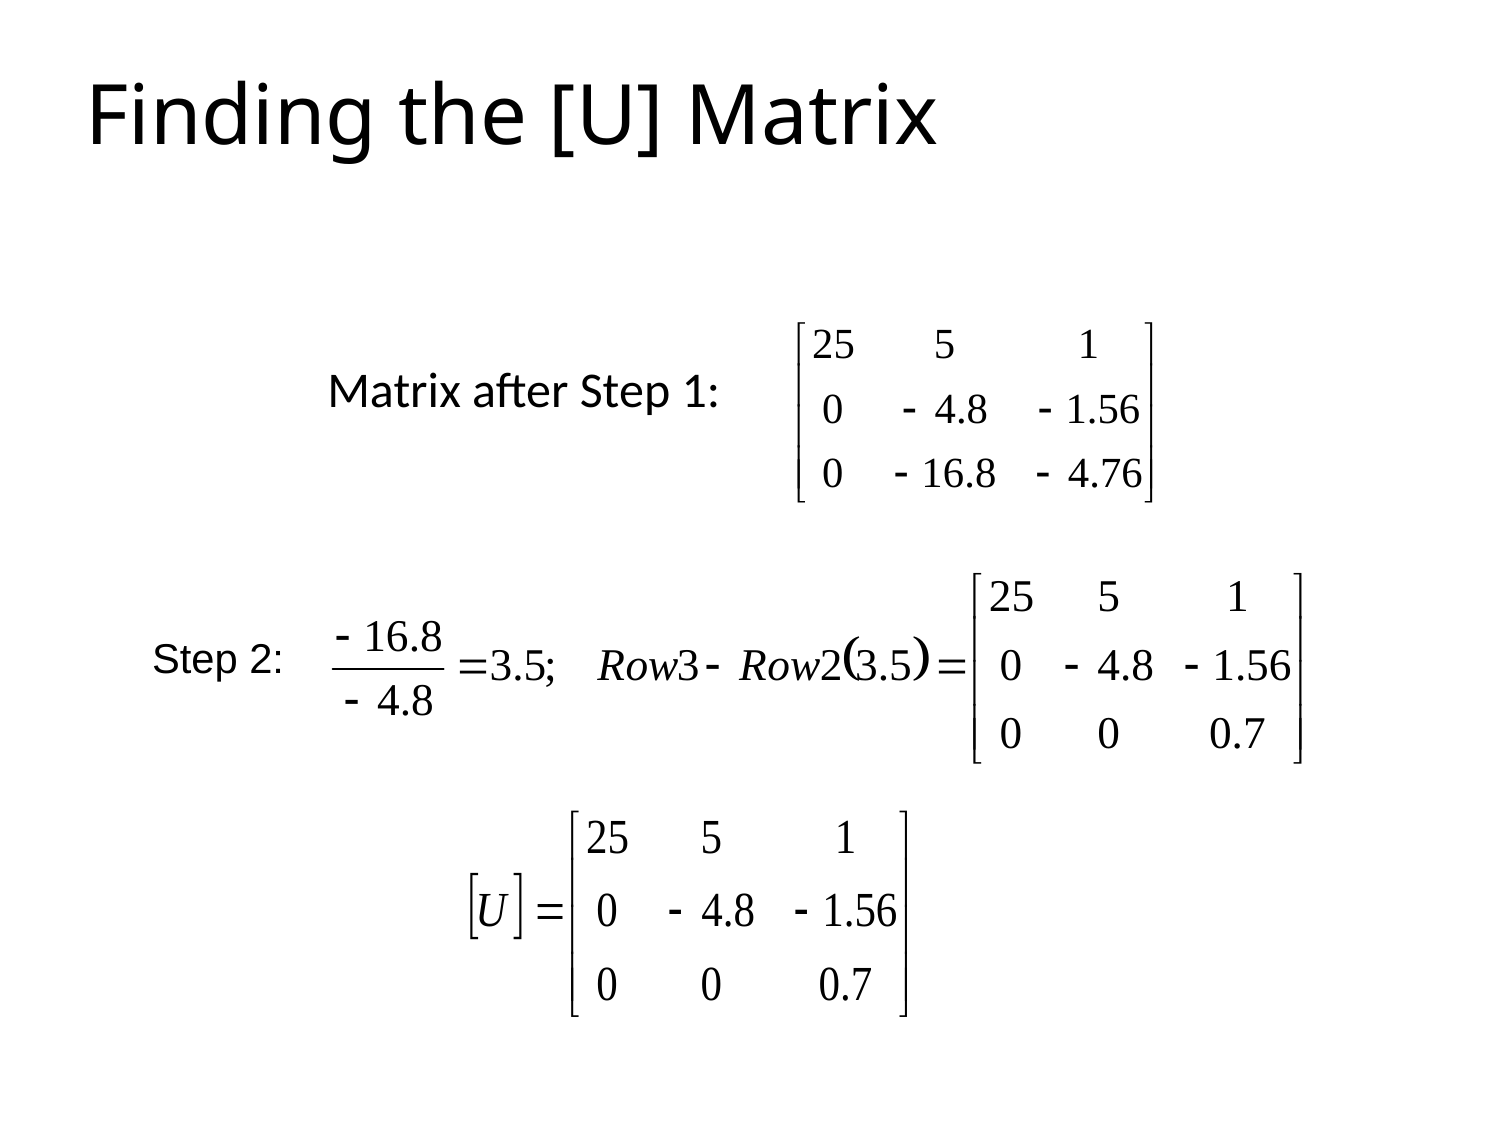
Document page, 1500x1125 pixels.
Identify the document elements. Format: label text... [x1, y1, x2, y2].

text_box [462, 799, 925, 1029]
text_box Step 2: [137, 624, 324, 690]
text_box Matrix after Step 1: [312, 349, 775, 425]
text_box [324, 562, 1331, 775]
title Finding the [U] Matrix [70, 23, 1454, 211]
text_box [787, 312, 1180, 513]
